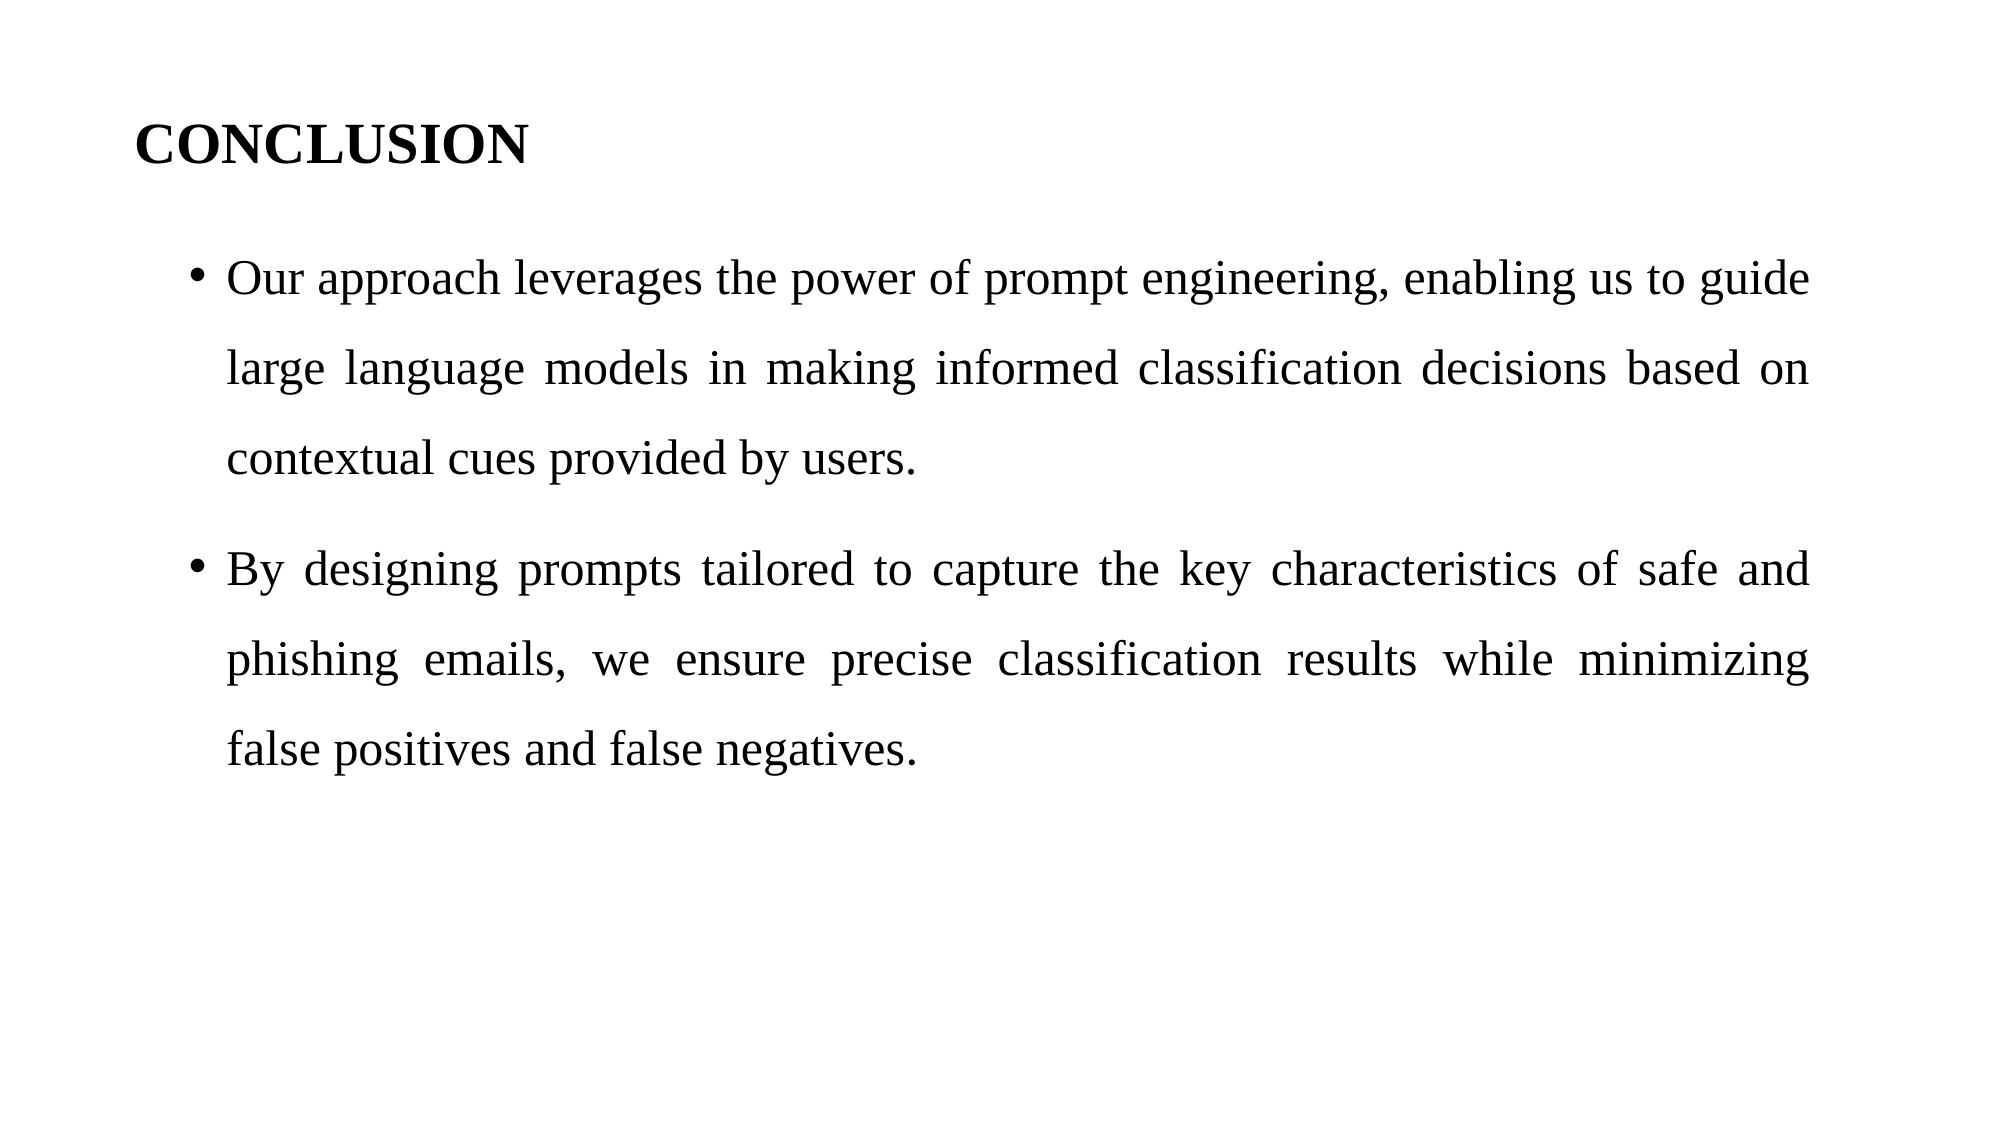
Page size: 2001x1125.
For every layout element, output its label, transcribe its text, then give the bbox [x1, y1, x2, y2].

text_box Our approach leverages the power of prompt engineering, enabling us to guide large language models in making informed classification decisions based on contextual cues provided by users. By designing prompts tailored to capture the key characteristics of safe and phishing emails, we ensure precise classification results while minimizing false positives and false negatives. [174, 207, 1826, 603]
text_box CONCLUSION [120, 105, 977, 227]
